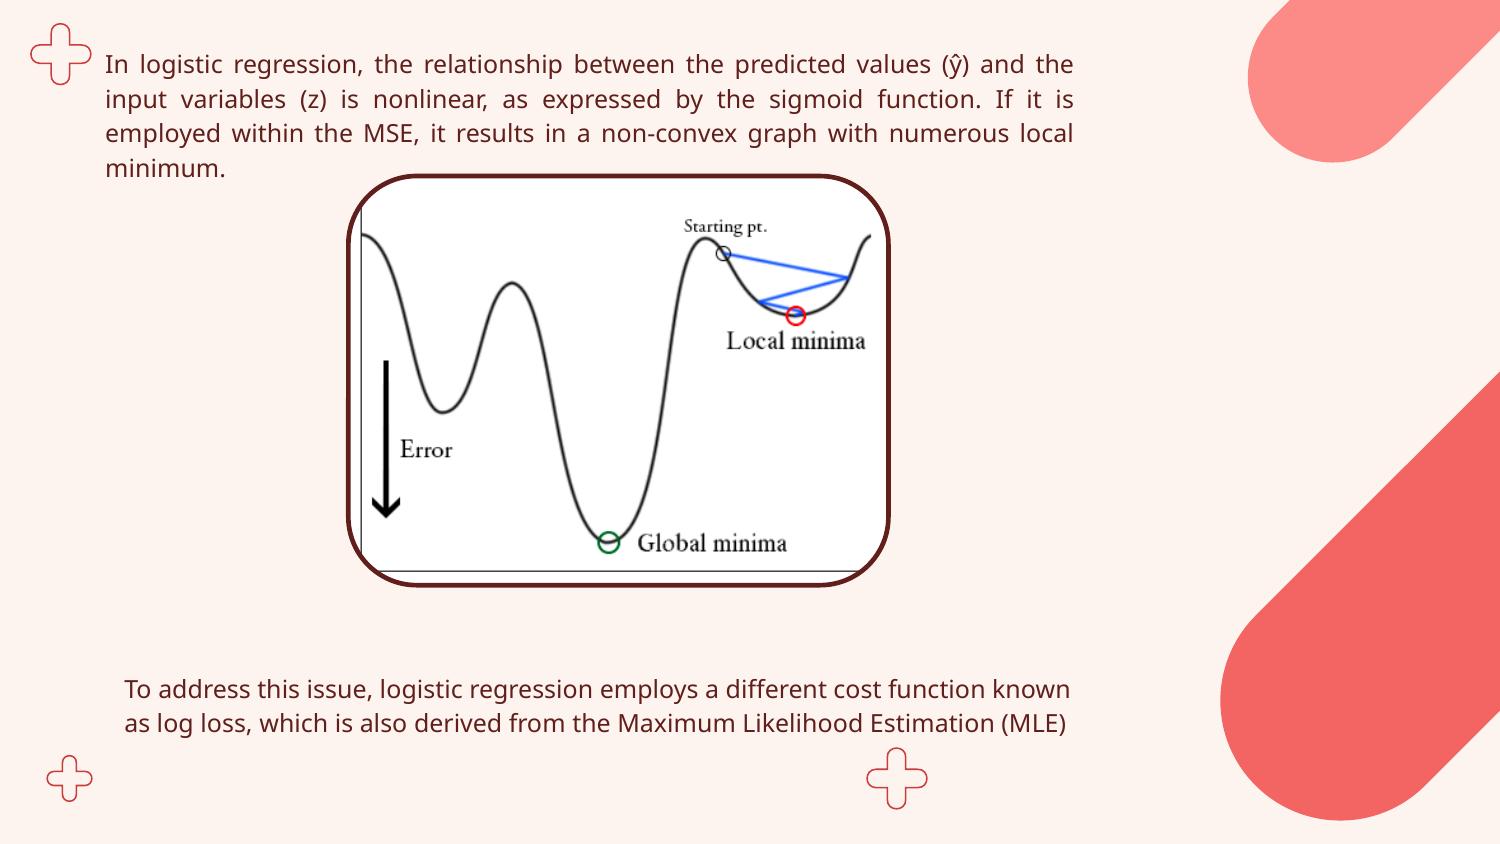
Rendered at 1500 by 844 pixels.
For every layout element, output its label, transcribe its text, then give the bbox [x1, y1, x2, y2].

text_box In logistic regression, the relationship between the predicted values (ŷ) and the input variables (z) is nonlinear, as expressed by the sigmoid function. If it is employed within the MSE, it results in a non-convex graph with numerous local minimum. [90, 29, 1091, 192]
picture [348, 175, 889, 586]
text_box To address this issue, logistic regression employs a different cost function known as log loss, which is also derived from the Maximum Likelihood Estimation (MLE) [109, 653, 1091, 753]
